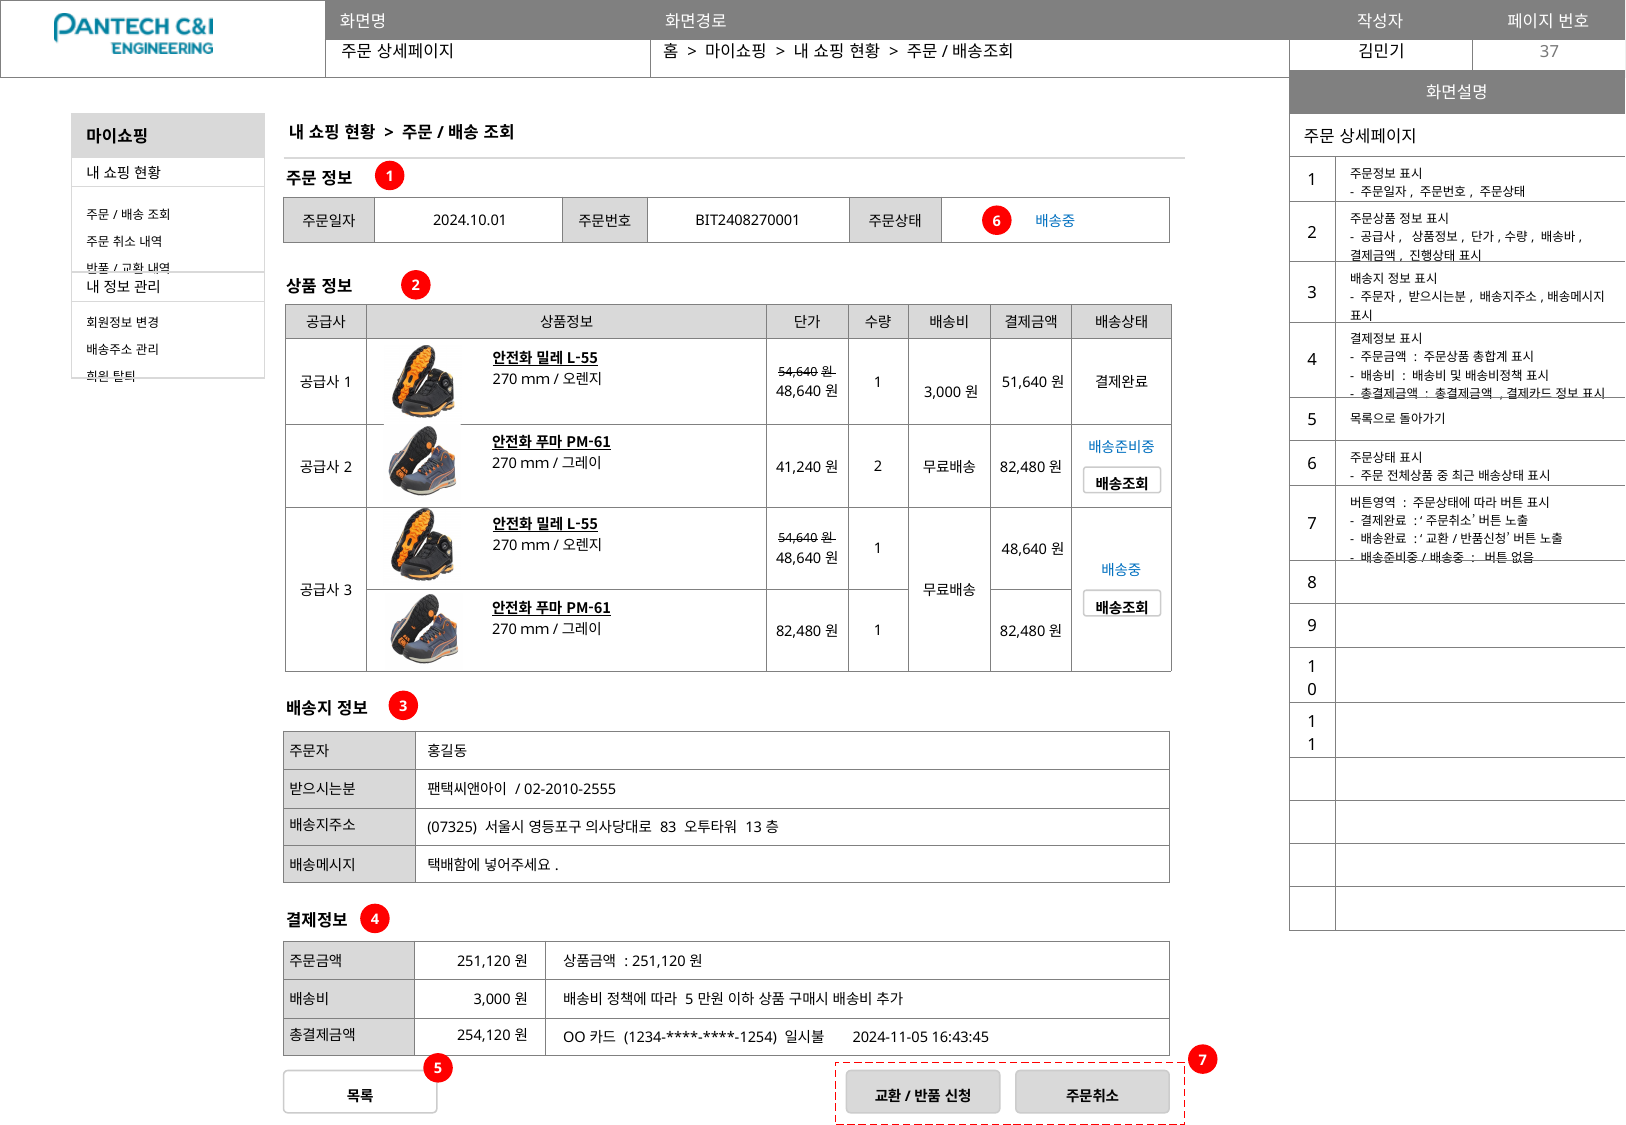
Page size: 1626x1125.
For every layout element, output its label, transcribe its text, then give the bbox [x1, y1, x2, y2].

table_header BIT2408270001 [648, 198, 849, 242]
table_header 단가 [767, 305, 848, 338]
table_cell 6 [1290, 441, 1335, 485]
table_cell 1 [849, 339, 908, 424]
text_box 배송지 정보 [270, 685, 465, 730]
table_cell 주문/배송 조회 주문 취소 내역 반품/교환 내역 [72, 187, 264, 271]
table_cell 결제완료 [1072, 339, 1171, 424]
table_cell 무료배송 [909, 425, 990, 507]
picture [383, 344, 462, 423]
text_box 4 [360, 903, 390, 934]
table_cell 배송메시지 [284, 846, 415, 882]
table_cell 무료배송 [909, 508, 990, 671]
table_header 마이쇼핑 [72, 115, 264, 157]
table_header 배송상태 [1072, 305, 1171, 338]
picture [54, 13, 213, 54]
table_header 주문번호 [563, 198, 647, 242]
table_cell 주문정보 표시 - 주문일자, 주문번호, 주문상태 [1336, 157, 1625, 201]
table_cell [367, 590, 766, 671]
table_cell 82,480원 [991, 590, 1071, 671]
text_box 목록 [283, 1070, 437, 1113]
text_box 1 [374, 160, 405, 191]
table_cell 48,640원 [991, 508, 1071, 589]
table_cell 1 [849, 508, 908, 589]
text_box 결제정보 [270, 897, 465, 942]
table_cell 배송준비중 [1072, 425, 1171, 507]
table_cell 공급사3 [286, 508, 366, 671]
table_cell 3 [1290, 262, 1335, 322]
table_cell 받으시는분 [284, 770, 415, 808]
text_box 상품 정보 [270, 263, 465, 308]
table_cell 주문상태 표시 - 주문 전체상품 중 최근 배송상태 표시 [1336, 441, 1625, 485]
table_cell OO카드 (1234-****-****-1254) 일시불 2024-11-05 16:43:45 [546, 1019, 1169, 1055]
table_cell [1336, 887, 1625, 930]
table_cell 2 [849, 425, 908, 507]
table_cell 내 정보 관리 [72, 273, 264, 301]
table_cell 목록으로 돌아가기 [1336, 398, 1625, 440]
table_cell 3,000원 [415, 980, 545, 1018]
table_header 주문자 [284, 732, 415, 769]
text_box 주문 정보 [270, 156, 465, 201]
text_box 2 [401, 270, 431, 300]
table_cell 내 쇼핑 현황 [72, 158, 264, 186]
table_header 주문금액 [284, 942, 414, 979]
table_cell 팬택씨앤아이 / 02-2010-2555 [416, 770, 1169, 808]
table_cell 주문 상세페이지 [1290, 114, 1625, 156]
table_cell 41,240원 [767, 425, 848, 507]
table_cell [1336, 844, 1625, 886]
text_box 주문 상세페이지 [326, 33, 648, 68]
table_cell 254,120원 [415, 1019, 545, 1055]
table_header 홍길동 [416, 732, 1169, 769]
text_box 내 쇼핑 현황 > 주문/배송 조회 [273, 109, 574, 155]
table_header 상품정보 [367, 305, 766, 338]
table_cell [1290, 801, 1335, 843]
table_cell 1 [1290, 157, 1335, 201]
table_header 2024.10.01 [375, 198, 562, 242]
table_cell 2 [1290, 202, 1335, 261]
text_box 안전화 푸마 PM-61 270ｍｍ/그레이 [492, 590, 633, 646]
table_cell [1290, 887, 1335, 930]
table_header 공급사 [286, 305, 366, 338]
table_header 화면설명 [1290, 71, 1625, 113]
table_header 상품금액 : 251,120원 [546, 942, 1169, 979]
table_cell 9 [1290, 604, 1335, 647]
table_cell 54,640원 48,640원 [767, 508, 848, 589]
table_cell [367, 339, 766, 424]
table_cell 10 [1290, 648, 1335, 702]
text_box 배송조회 [1083, 467, 1161, 493]
table_cell 회원정보 변경 배송주소 관리 회원 탈퇴 [72, 302, 264, 377]
table_cell 11 [1290, 703, 1335, 757]
picture [383, 507, 462, 586]
table_cell 배송비 정책에 따라 5만원 이하 상품 구매시 배송비 추가 [546, 980, 1169, 1018]
table_cell 51,640원 [991, 339, 1071, 424]
table_cell [1336, 604, 1625, 647]
table_cell 택배함에 넣어주세요. [416, 846, 1169, 882]
table_cell 총결제금액 [284, 1019, 414, 1055]
table_cell 3,000원 [909, 339, 990, 424]
table_cell [367, 508, 766, 589]
text_box 안전화 푸마 PM-61 270ｍｍ/그레이 [492, 424, 633, 480]
text_box 홈 > 마이쇼핑 > 내 쇼핑 현황 > 주문/배송조회 [648, 33, 1068, 68]
table_cell 54,640원 48,640원 [767, 339, 848, 424]
slide_number 37 [1474, 33, 1625, 70]
text_box 3 [388, 690, 419, 721]
text_box 안전화 밀레 L-55 270ｍｍ/오렌지 [492, 506, 634, 562]
table_cell [367, 425, 766, 507]
table_cell 주문상품 정보 표시 - 공급사, 상품정보, 단가,수량, 배송바, 결제금액, 진행상태 표시 [1336, 202, 1625, 261]
table_cell 배송지 정보 표시 - 주문자, 받으시는분, 배송지주소,배송메시지 표시 [1336, 262, 1625, 322]
table_cell 배송지주소 [284, 809, 415, 845]
table_cell 공급사1 [286, 339, 366, 424]
table_cell 5 [1290, 398, 1335, 440]
table_cell [1336, 648, 1625, 702]
table_cell (07325) 서울시 영등포구 의사당대로 83 오투타워 13층 [416, 809, 1169, 845]
table_cell 8 [1290, 561, 1335, 603]
table_header 주문일자 [284, 201, 374, 242]
table_cell [1290, 758, 1335, 800]
table_cell 버튼영역 : 주문상태에 따라 버튼 표시 - 결제완료 : ‘주문취소’ 버튼 노출 - 배송완료 : ‘교환/반품신청’ 버튼 노출 - 배송준비중/배송중 : 버튼 없음 [1336, 486, 1625, 560]
table_header 수량 [849, 305, 908, 338]
table_cell 1 [849, 590, 908, 671]
table_header 배송중 [942, 198, 1169, 242]
text_box 안전화 밀레 L-55 270ｍｍ/오렌지 [492, 340, 634, 396]
table_cell 82,480원 [767, 590, 848, 671]
table_header 251,120원 [415, 942, 545, 979]
table_cell 4 [1290, 323, 1335, 397]
text_box 5 [423, 1053, 453, 1083]
table_header 주문상태 [850, 198, 941, 242]
table_cell 공급사2 [286, 425, 366, 507]
picture [384, 592, 463, 671]
picture [383, 424, 462, 503]
table_cell [1336, 801, 1625, 843]
table_cell 82,480원 [991, 425, 1071, 507]
text_box [835, 1062, 1185, 1125]
text_box 7 [1188, 1044, 1218, 1074]
table_cell [1290, 844, 1335, 886]
table_cell [1336, 703, 1625, 757]
table_cell 배송비 [284, 980, 414, 1018]
table_header 배송비 [909, 305, 990, 338]
text_box 6 [982, 205, 1012, 235]
table_cell 배송중 [1072, 508, 1171, 671]
table_cell 결제정보 표시 - 주문금액 : 주문상품 총합계 표시 - 배송비 : 배송비 및 배송비정책 표시 - 총결제금액 : 총결제금액 ,결제카드 정보 표시 [1336, 323, 1625, 397]
table_header 결제금액 [991, 305, 1071, 338]
table_cell [1336, 561, 1625, 603]
table_cell [1336, 758, 1625, 800]
table_cell 7 [1290, 486, 1335, 560]
text_box 배송조회 [1083, 590, 1161, 616]
